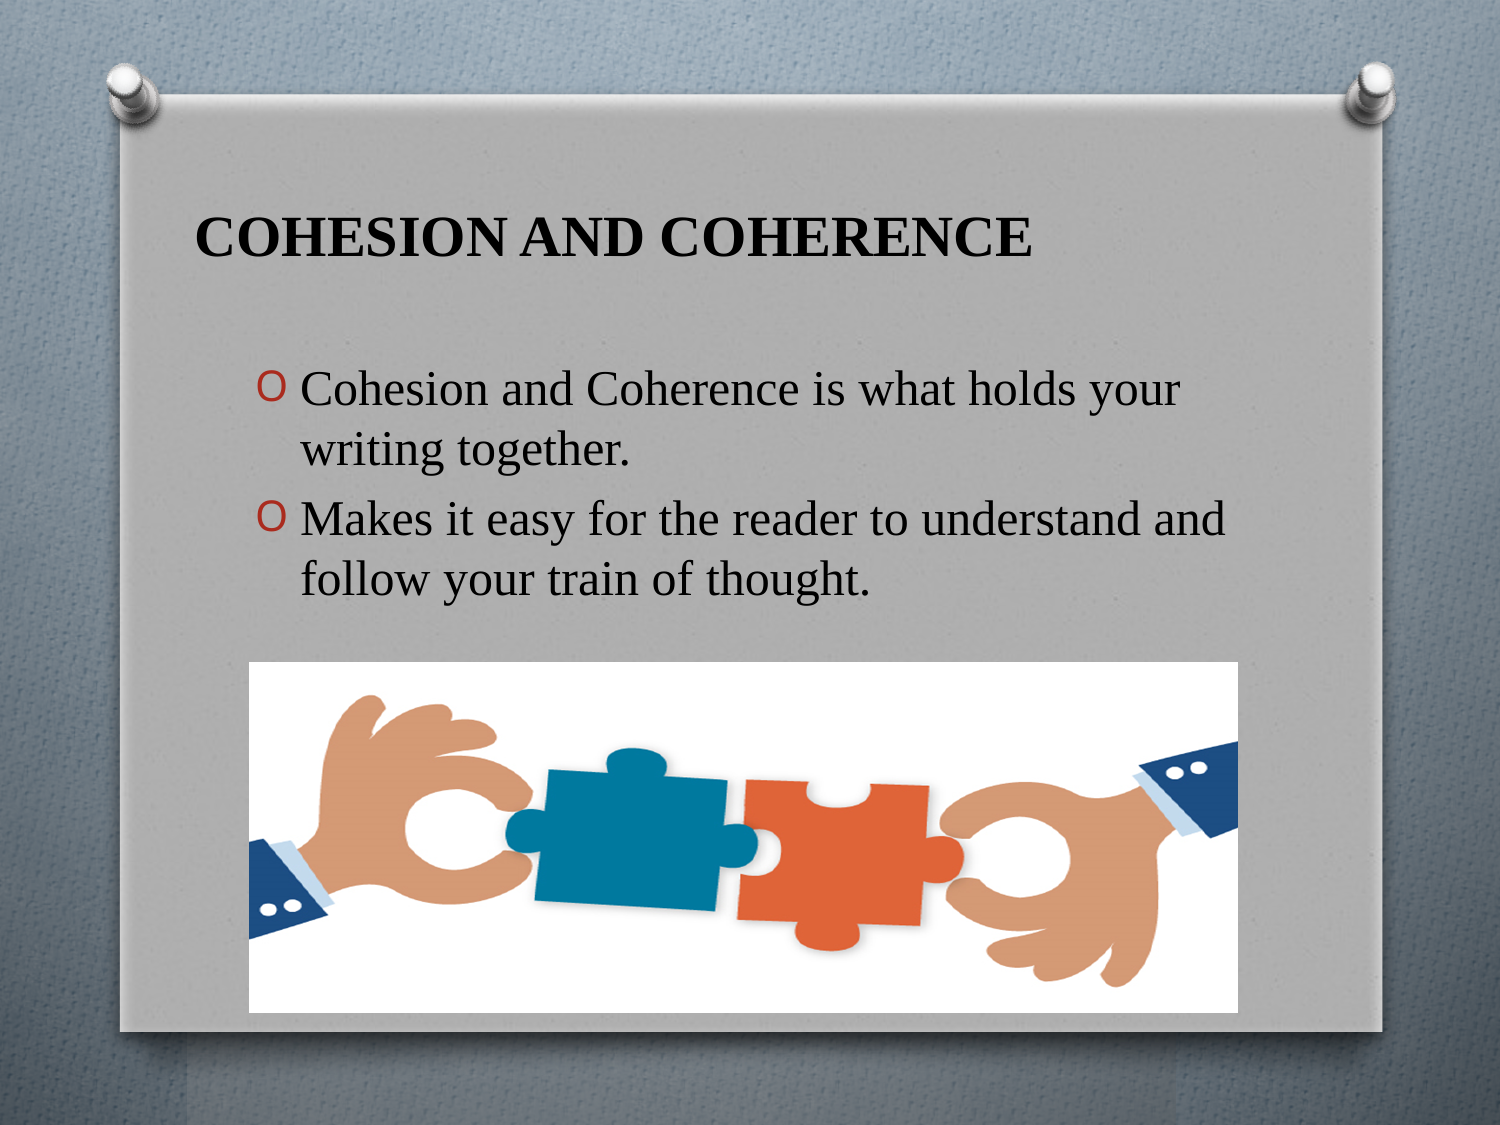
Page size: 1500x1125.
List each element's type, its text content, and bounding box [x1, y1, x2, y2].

title COHESION AND COHERENCE [179, 134, 1323, 332]
picture [75, 29, 198, 153]
picture [249, 662, 1238, 1013]
list Cohesion and Coherence is what holds your writing together. Makes it easy for the reader to understand and follow your train of thought. [240, 347, 1257, 939]
picture [1317, 35, 1439, 156]
